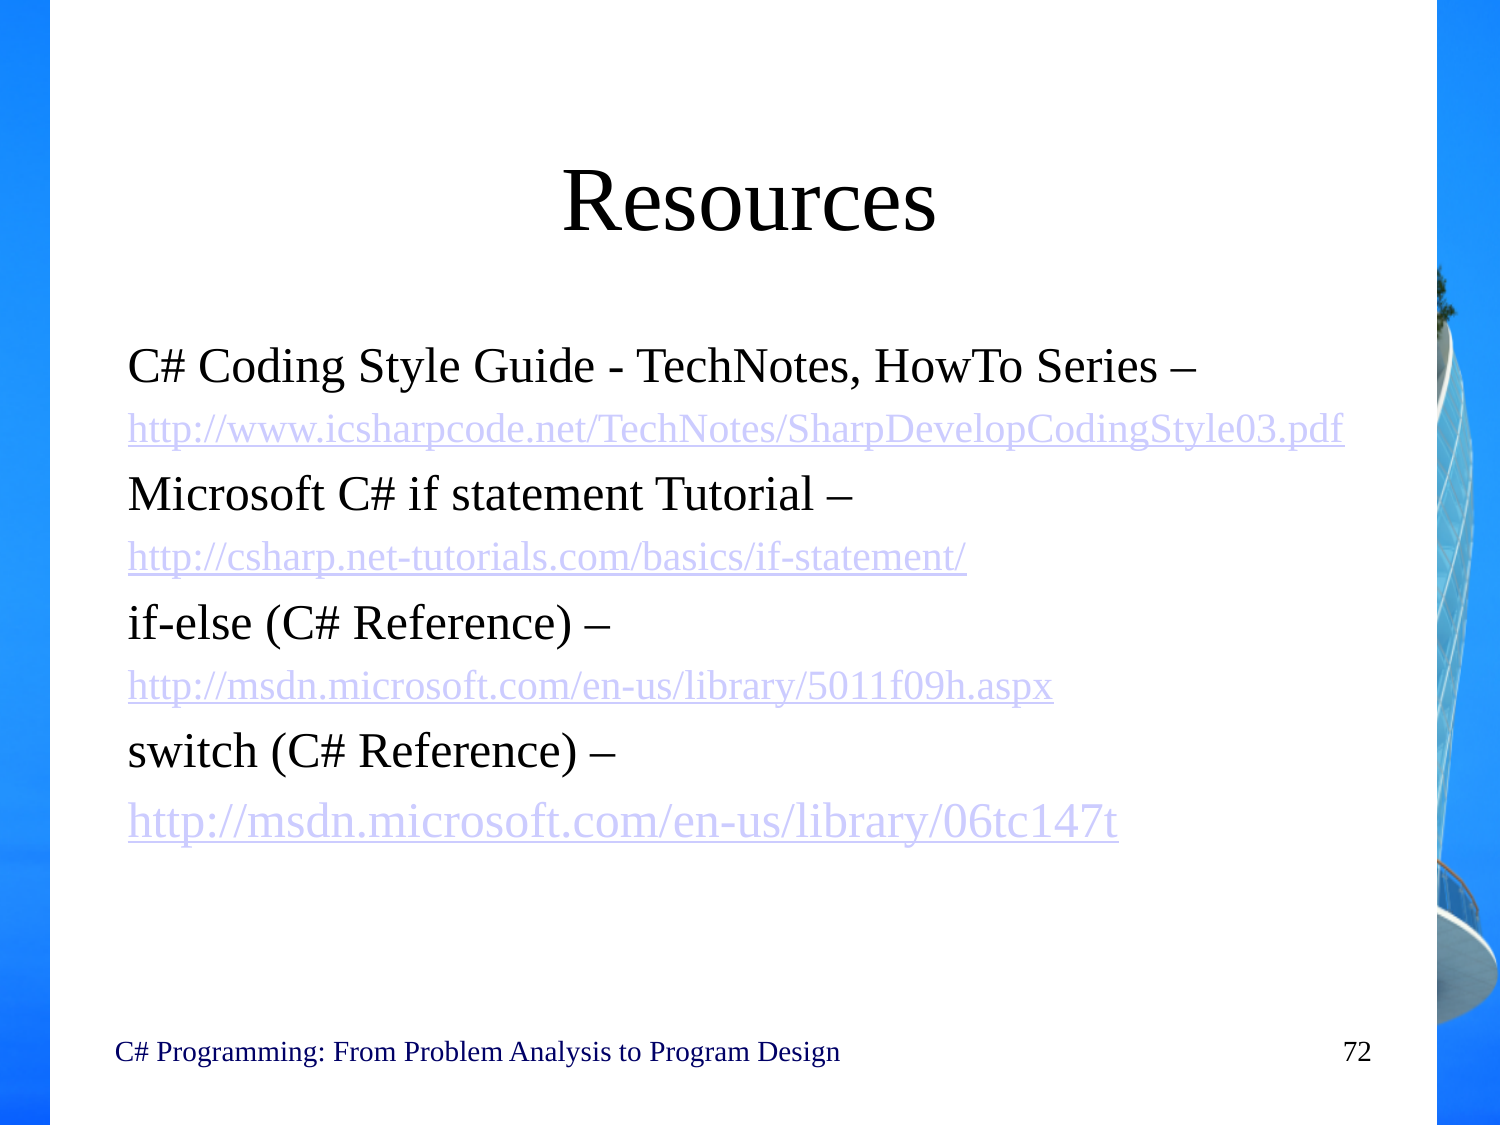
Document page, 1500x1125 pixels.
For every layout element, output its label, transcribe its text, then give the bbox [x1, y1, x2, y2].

title Resources [112, 99, 1388, 288]
picture [1437, 0, 1500, 1125]
footer C# Programming: From Problem Analysis to Program Design [99, 1024, 988, 1101]
slide_number 72 [1074, 1024, 1388, 1101]
list C# Coding Style Guide - TechNotes, HowTo Series – http://www.icsharpcode.net/TechNotes/SharpDevelopCodingStyle03.pdf Microsoft C# if statement Tutorial – http://csharp.net-tutorials.com/basics/if-statement/ if-else (C# Reference) – http://msdn.microsoft.com/en-us/library/5011f09h.aspx switch (C# Reference) – http://msdn.microsoft.com/en-us/library/06tc147t [112, 324, 1388, 1000]
picture [0, 0, 50, 1125]
